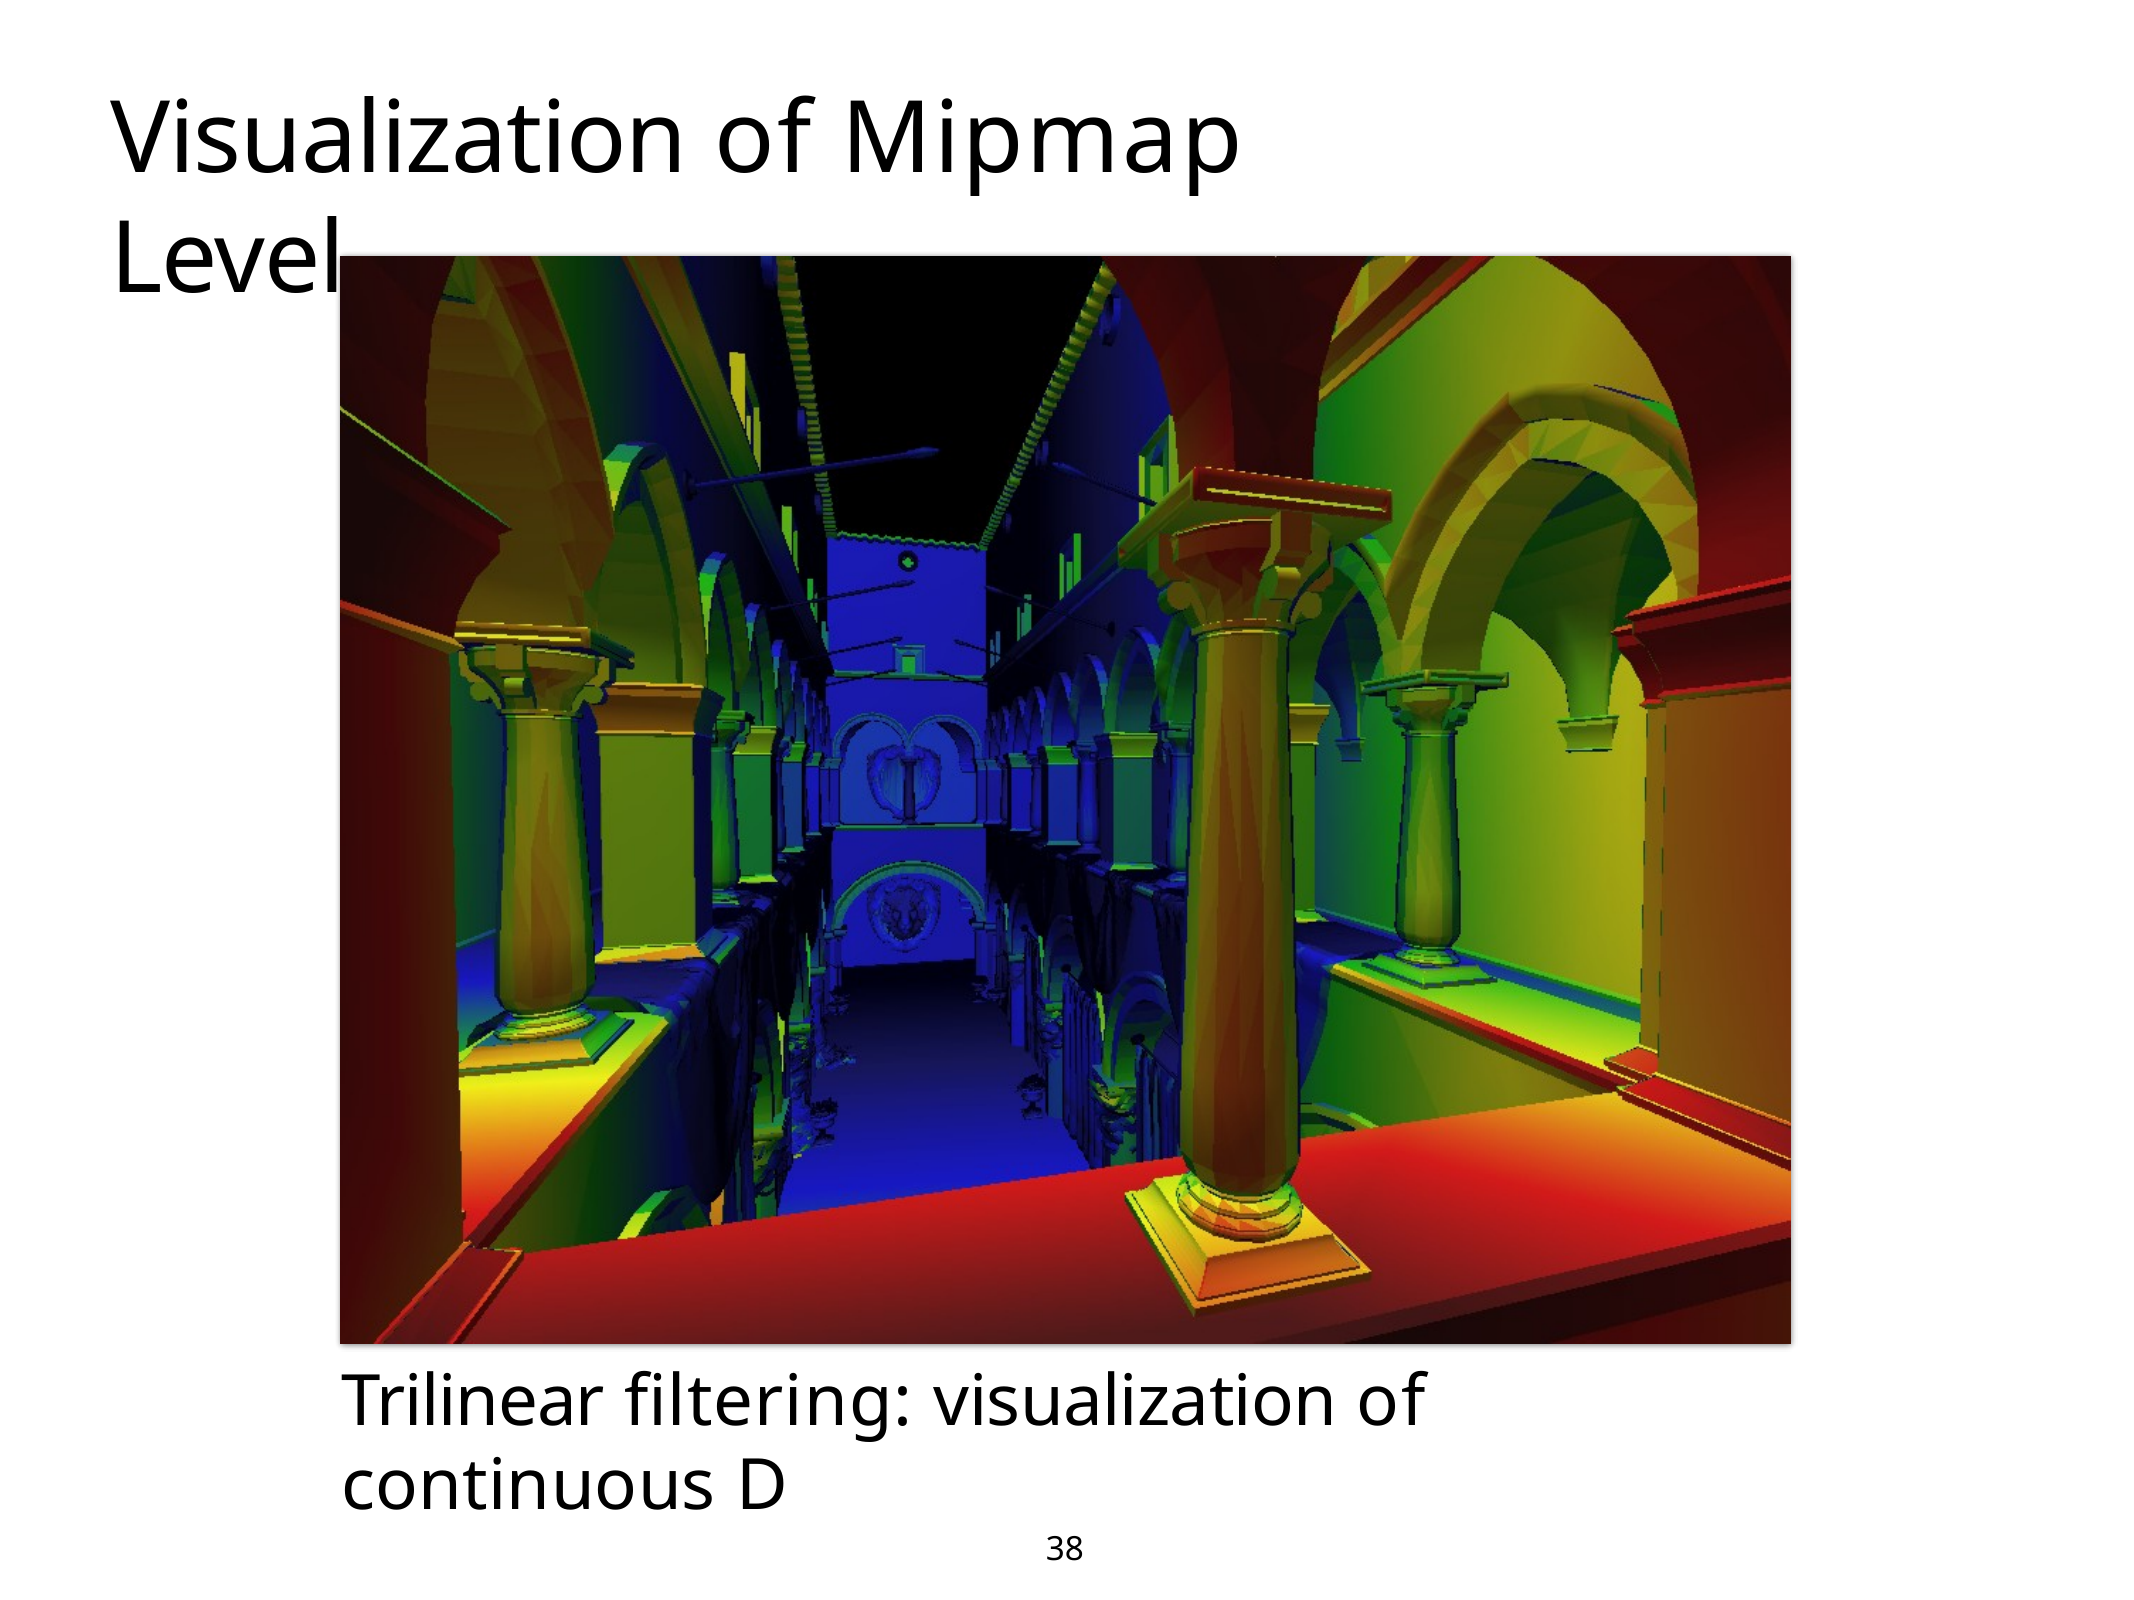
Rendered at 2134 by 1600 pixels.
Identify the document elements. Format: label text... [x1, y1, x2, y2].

title Visualization of Mipmap Level [108, 70, 1441, 341]
text_box Trilinear filtering: visualization of continuous D [339, 1361, 1793, 1524]
slide_number 38 [1039, 1526, 1090, 1600]
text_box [335, 251, 1799, 1352]
